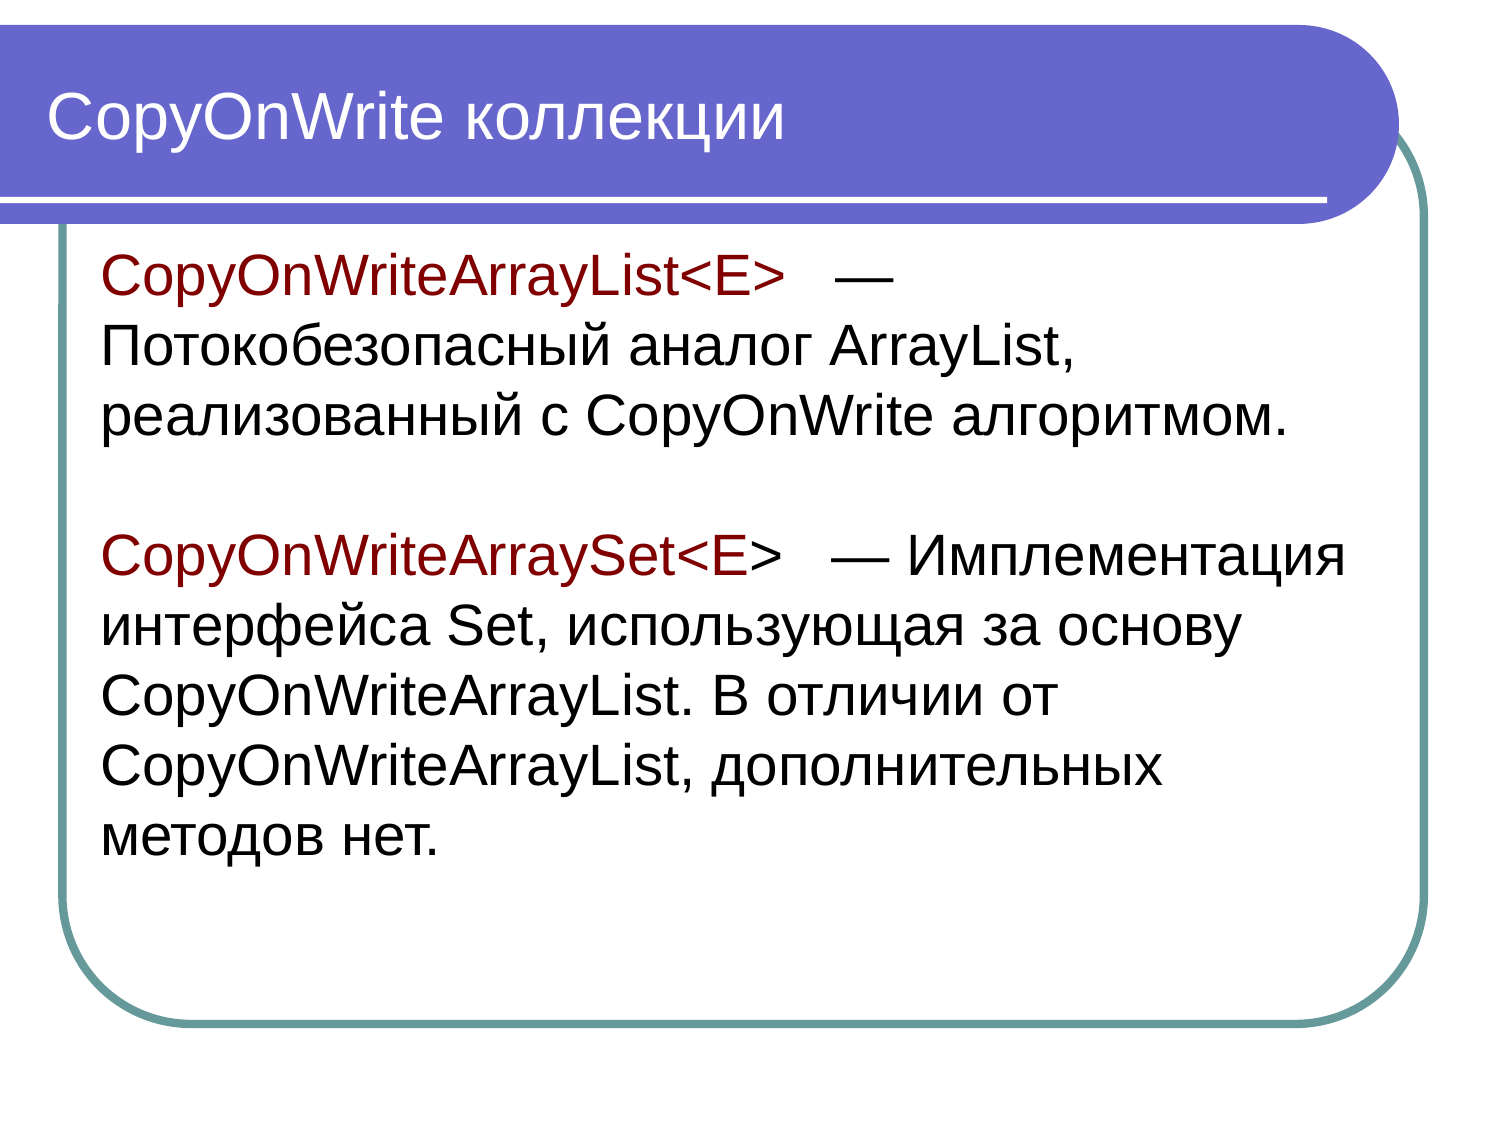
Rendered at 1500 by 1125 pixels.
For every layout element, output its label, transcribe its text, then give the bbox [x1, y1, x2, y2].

text_box CopyOnWriteArrayList<E> — Потокобезопасный аналог ArrayList, реализованный с CopyOnWrite алгоритмом. CopyOnWriteArraySet<E> — Имплементация интерфейса Set, использующая за основу CopyOnWriteArrayList. В отличии от CopyOnWriteArrayList, дополнительных методов нет. [85, 230, 1385, 875]
text_box [99, 982, 1400, 988]
text_box [82, 247, 1407, 982]
text_box CopyOnWrite коллекции [32, 37, 1347, 188]
